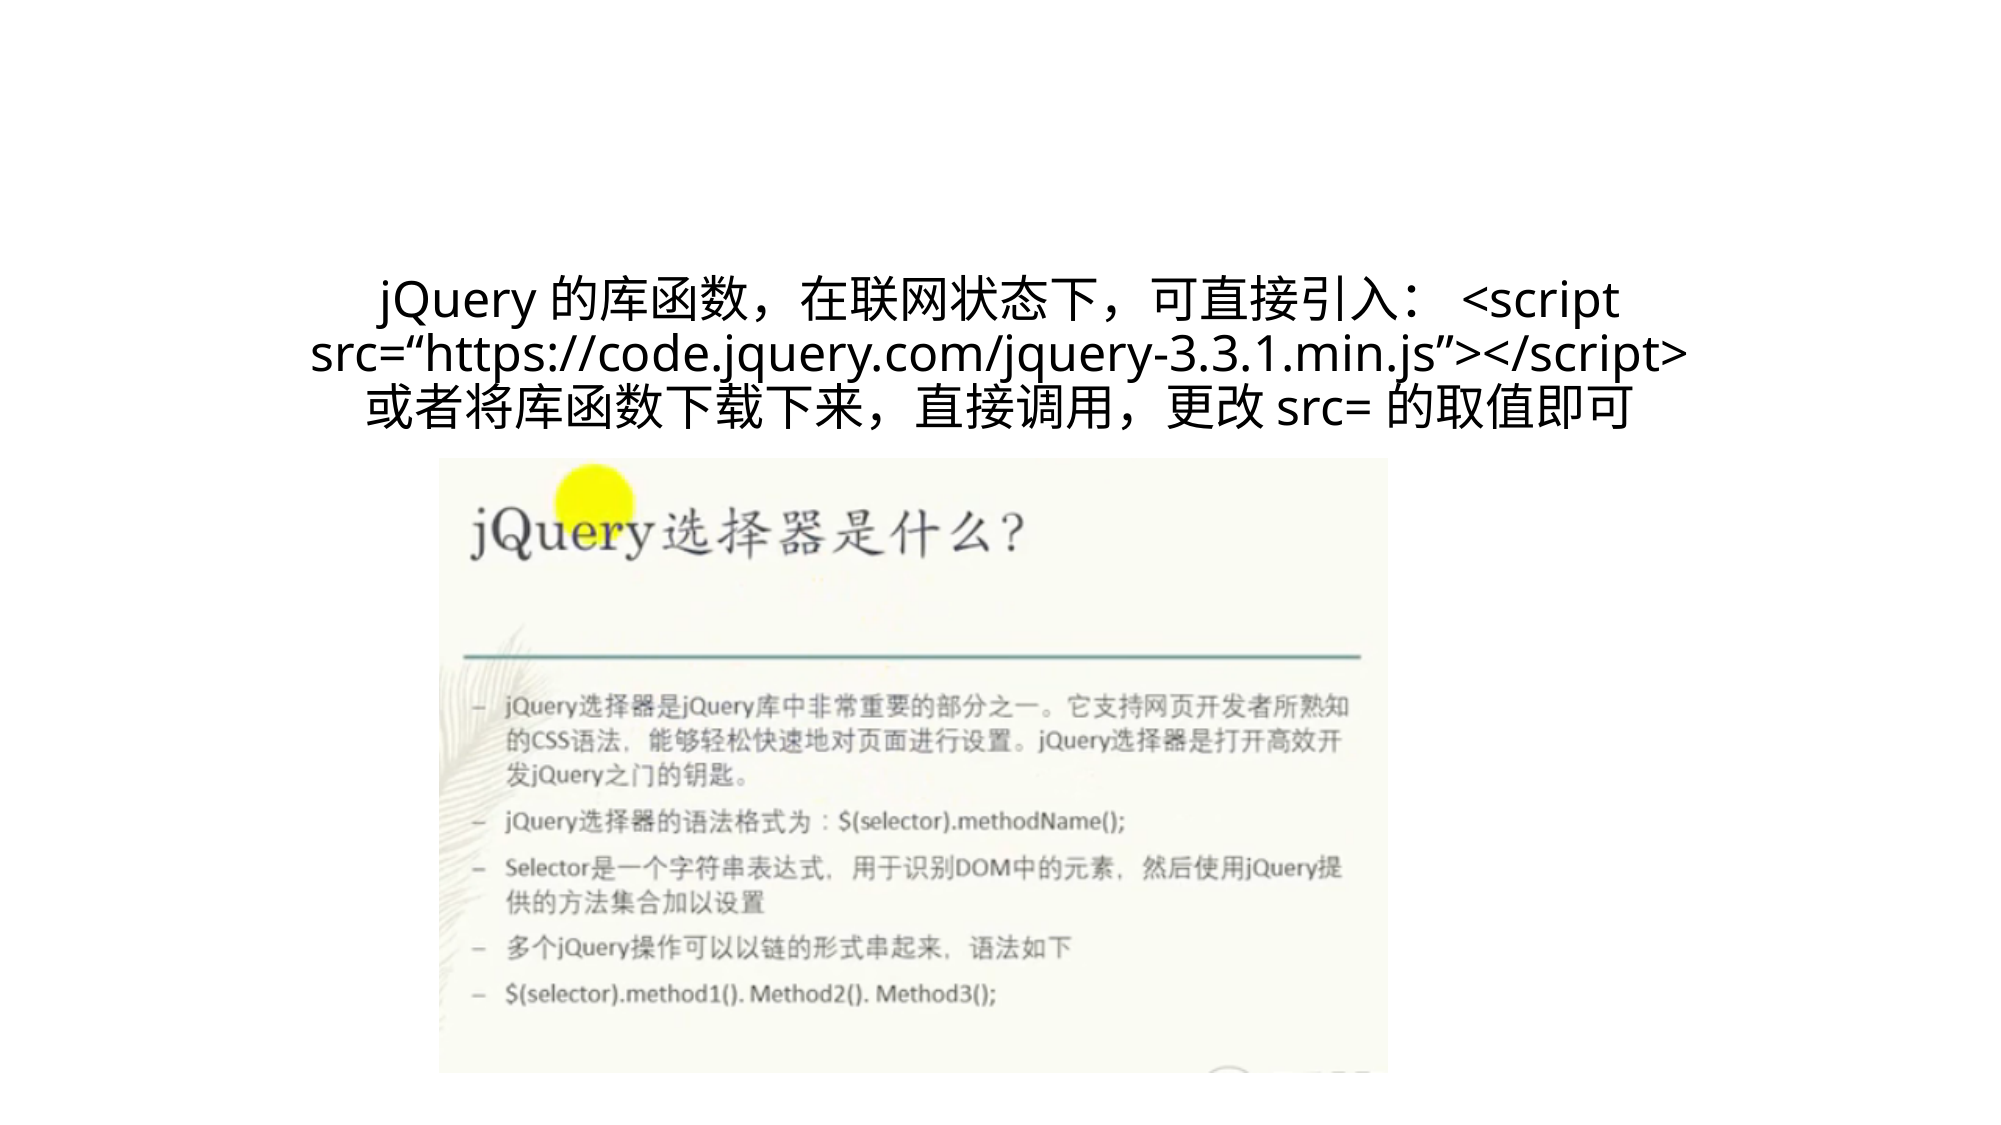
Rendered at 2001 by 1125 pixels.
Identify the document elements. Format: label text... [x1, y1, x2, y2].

picture [439, 458, 1388, 1073]
title jQuery的库函数，在联网状态下，可直接引入：<script src=“https://code.jquery.com/jquery-3.3.1.min.js”></script> 或者将库函数下载下来，直接调用，更改src=的取值即可 [249, 52, 1750, 445]
